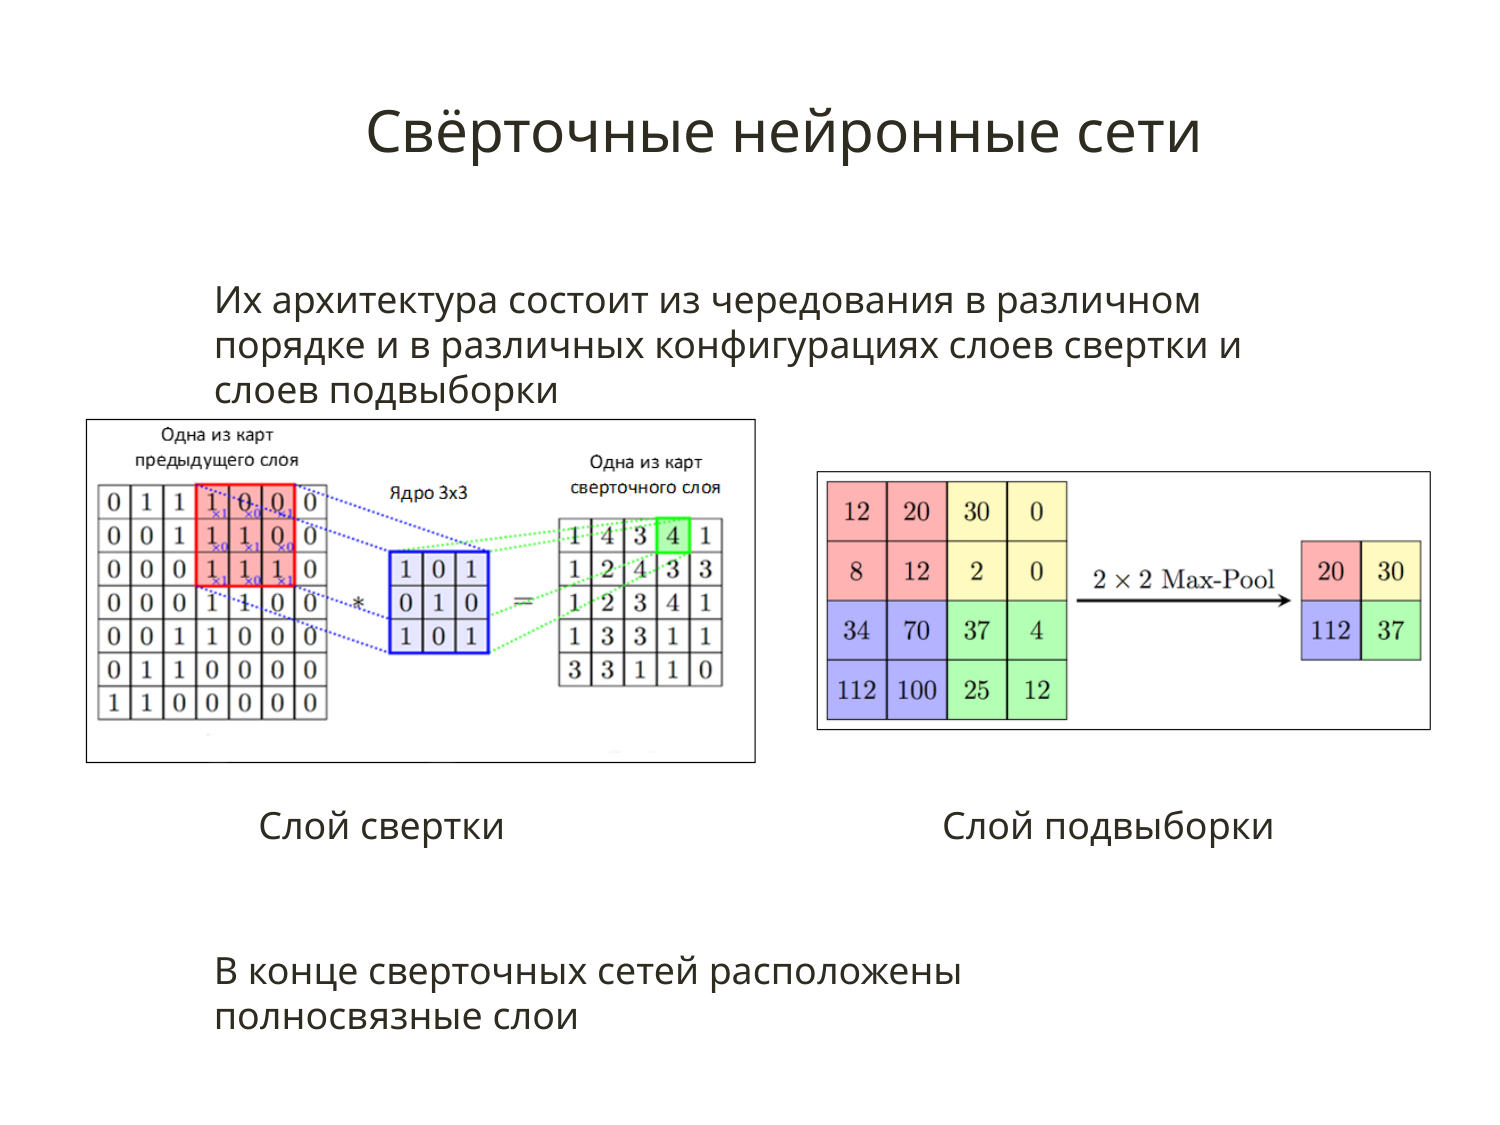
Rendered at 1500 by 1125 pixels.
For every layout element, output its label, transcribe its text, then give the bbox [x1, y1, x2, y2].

text_box В конце сверточных сетей расположены полносвязные слои [198, 940, 1246, 1045]
picture [77, 410, 766, 770]
text_box Слой свертки [243, 794, 641, 855]
picture [808, 460, 1443, 738]
text_box Свёрточные нейронные сети [350, 86, 1273, 172]
text_box Слой подвыборки [927, 794, 1324, 855]
text_box Их архитектура состоит из чередования в различном порядке и в различных конфигурациях слоев свертки и слоев подвыборки [198, 268, 1273, 419]
